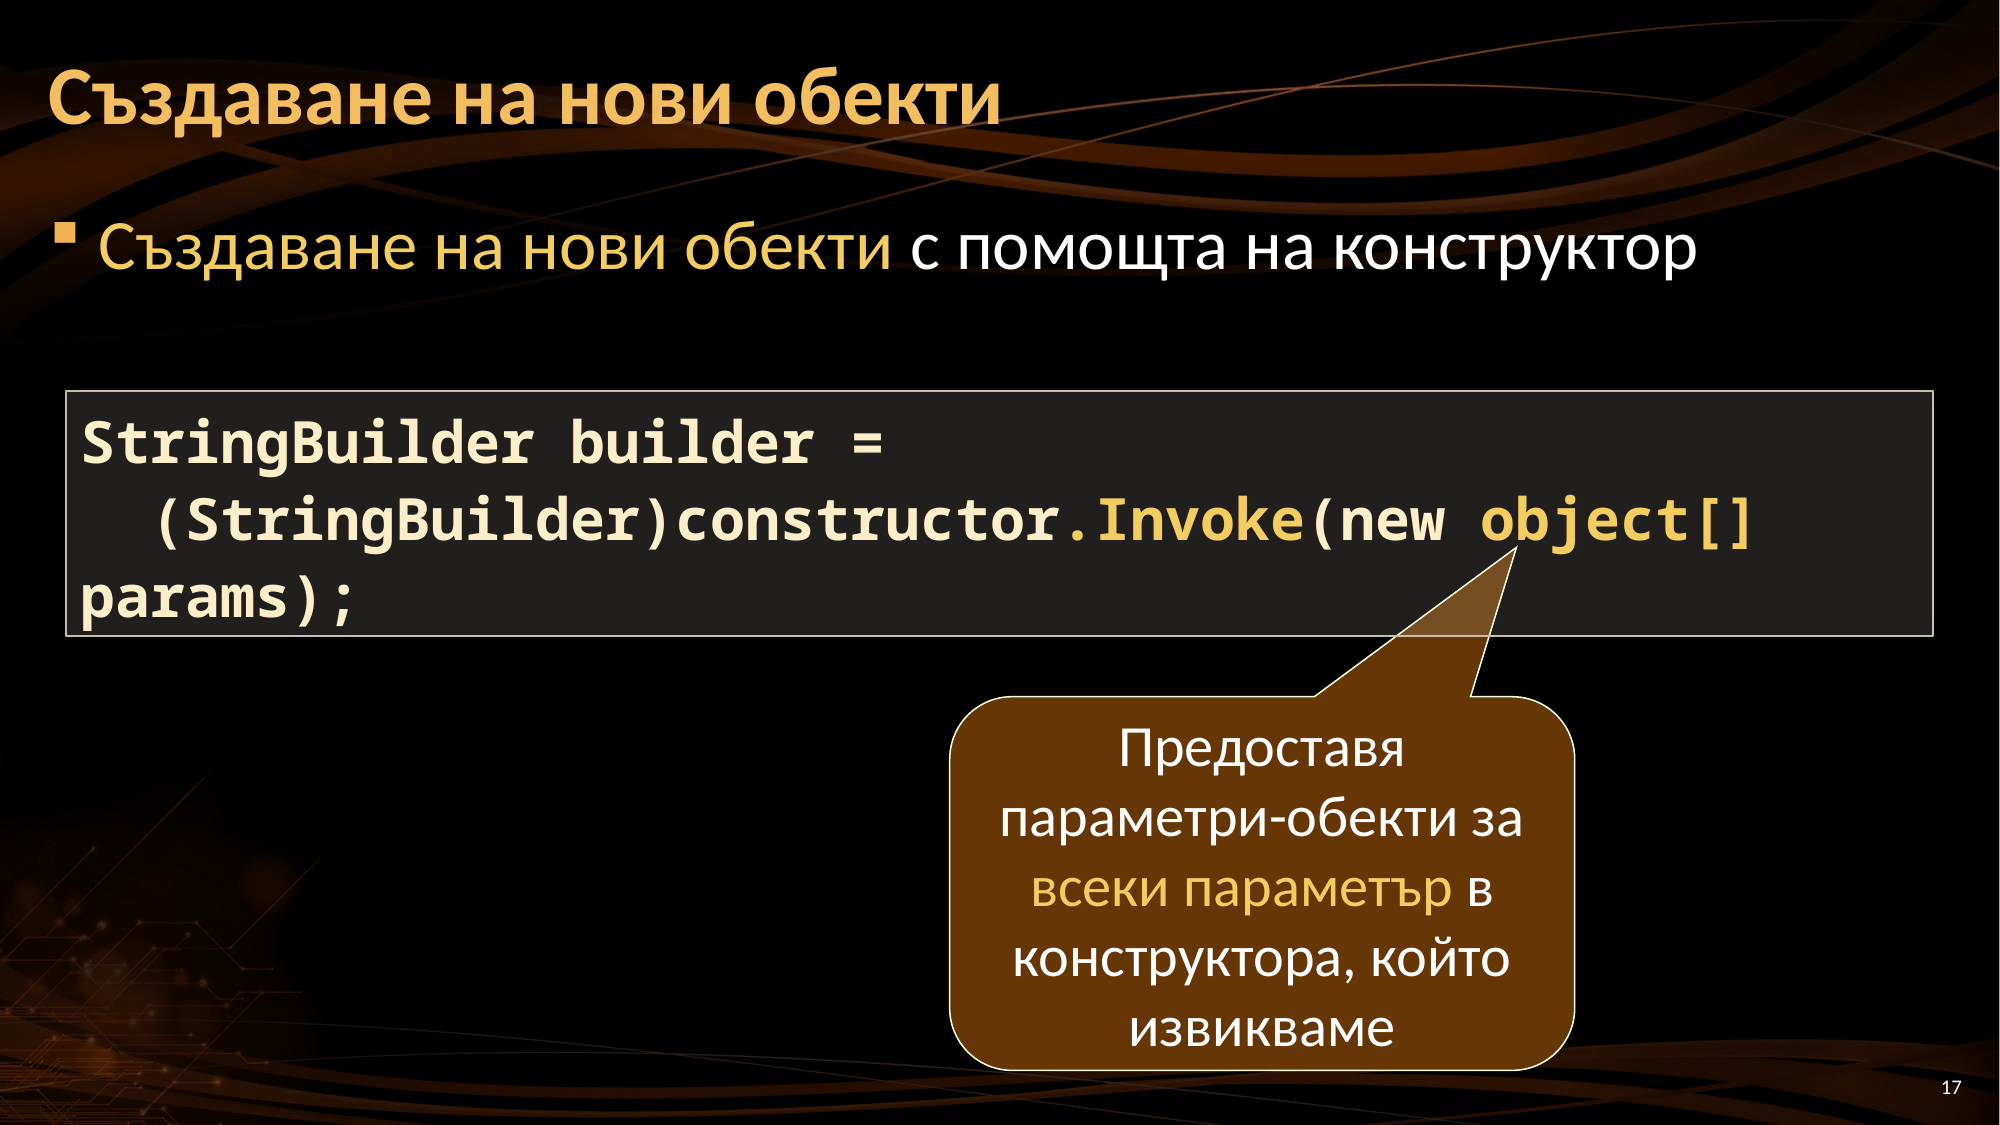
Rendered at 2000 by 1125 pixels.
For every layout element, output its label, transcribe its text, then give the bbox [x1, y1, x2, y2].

text_box StringBuilder builder = (StringBuilder)constructor.Invoke(new object[] params); [65, 390, 1933, 637]
list Създаване на нови обекти с помощта на конструктор [31, 189, 1968, 1103]
text_box Предоставя параметри-обекти за всеки параметър в конструктора, който извикваме [949, 637, 1575, 1071]
slide_number 17 [1897, 1070, 1968, 1103]
title Създаване на нови обекти [30, 6, 1968, 189]
picture [0, 0, 2000, 1125]
